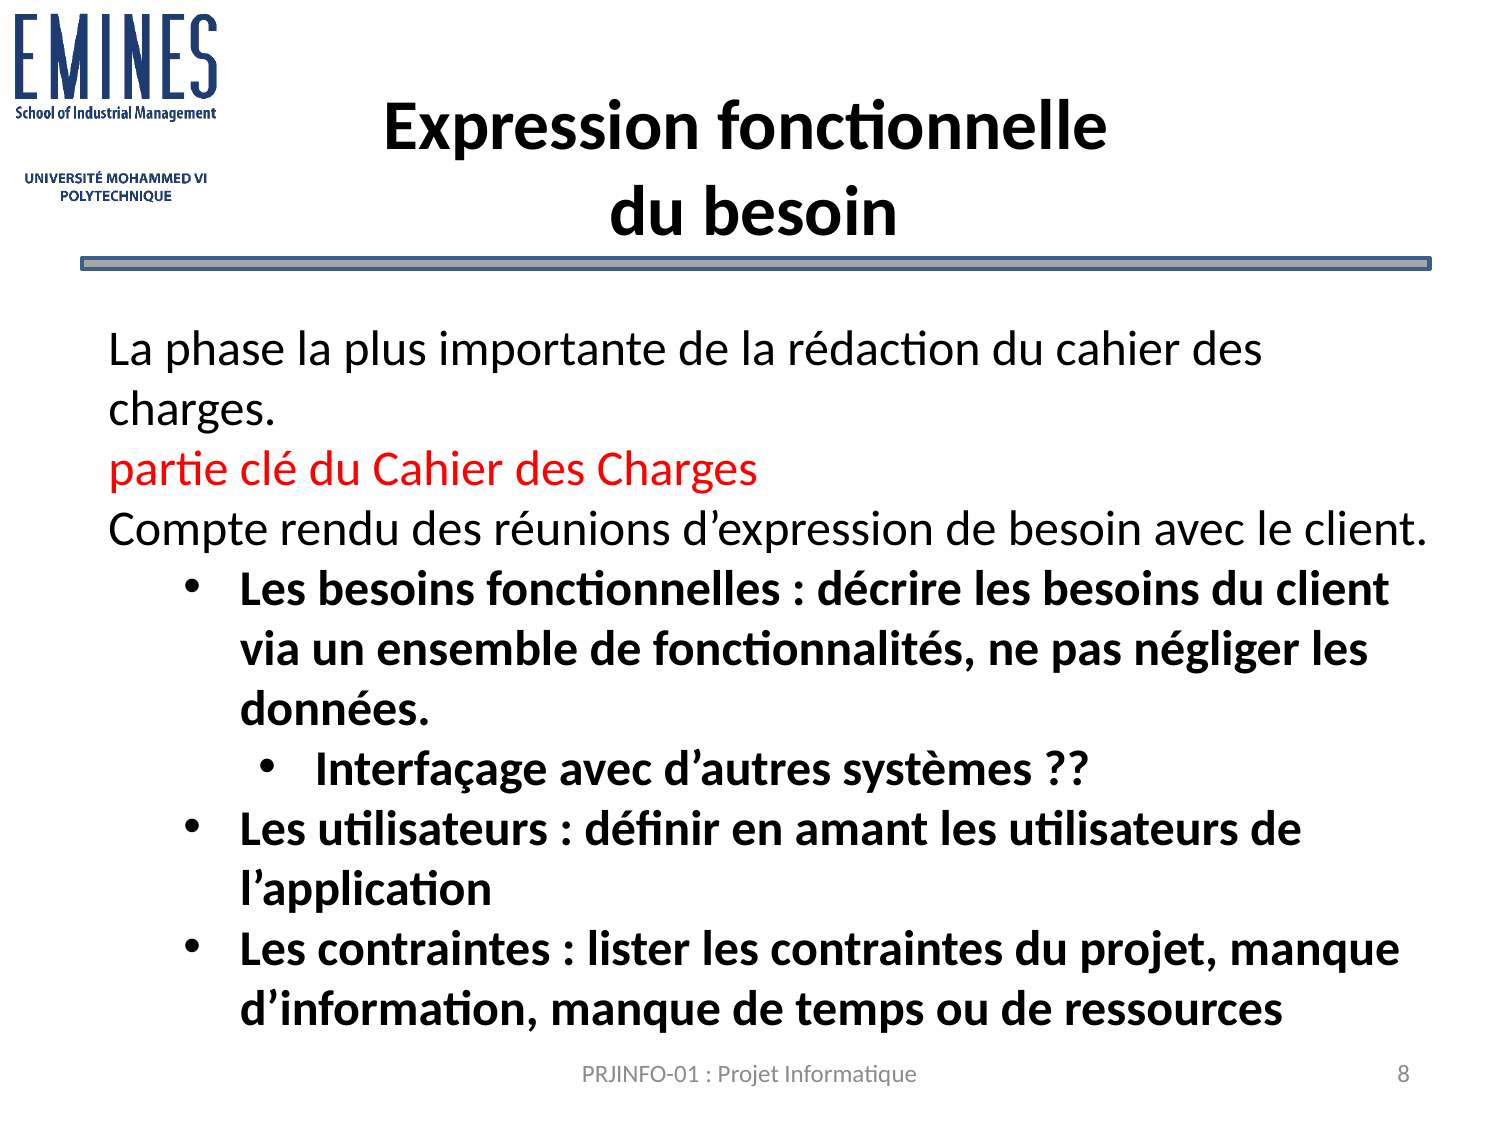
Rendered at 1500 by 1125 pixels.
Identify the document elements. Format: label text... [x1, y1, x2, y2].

footer PRJINFO-01 : Projet Informatique [512, 1043, 988, 1103]
title Expression fonctionnelle du besoin [79, 70, 1430, 258]
text_box La phase la plus importante de la rédaction du cahier des charges. partie clé du Cahier des Charges Compte rendu des réunions d’expression de besoin avec le client. Les besoins fonctionnelles : décrire les besoins du client via un ensemble de fonctionnalités, ne pas négliger les données. Interfaçage avec d’autres systèmes ?? Les utilisateurs : définir en amant les utilisateurs de l’application Les contraintes : lister les contraintes du projet, manque d’information, manque de temps ou de ressources [93, 307, 1447, 1043]
text_box [80, 256, 1432, 271]
picture [0, 0, 230, 221]
slide_number 8 [1074, 1043, 1425, 1103]
